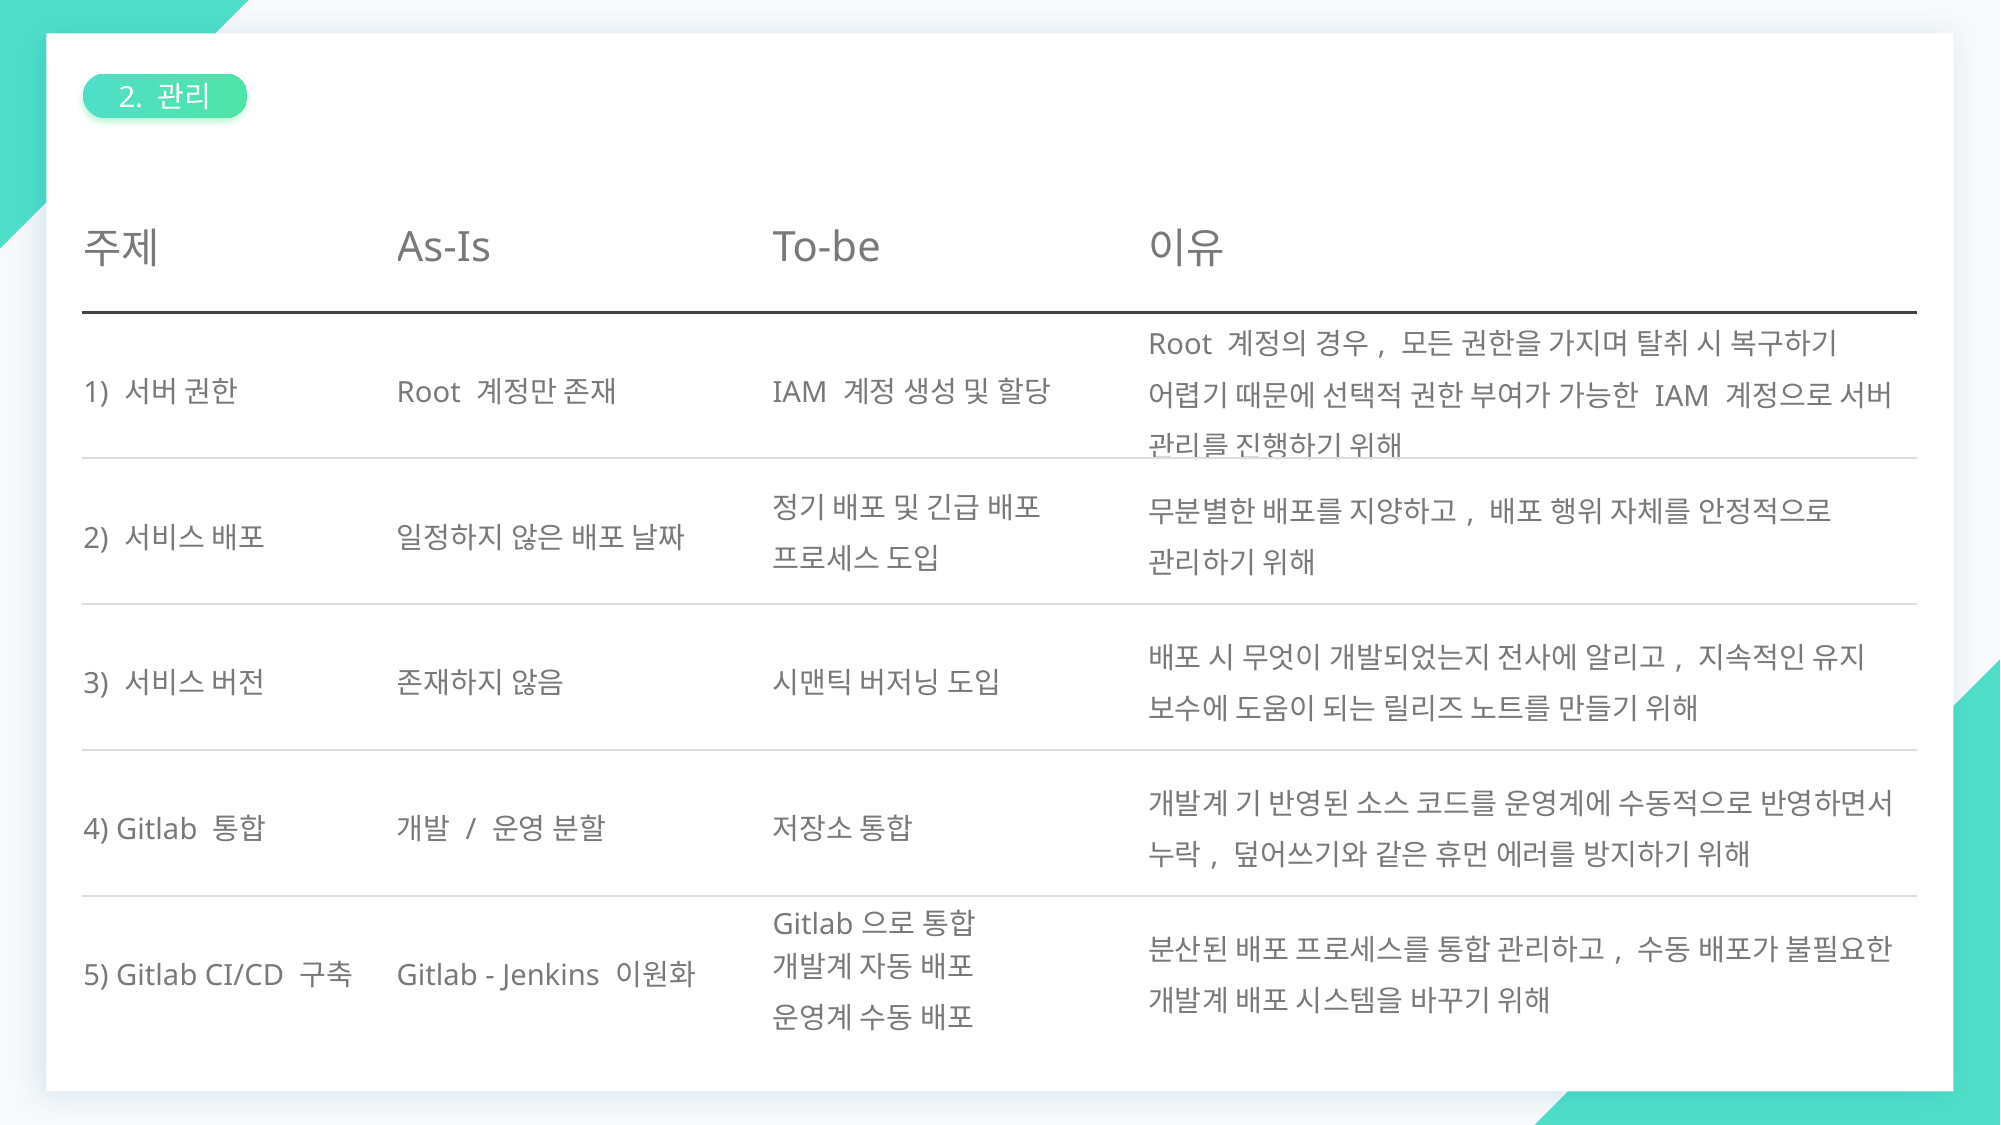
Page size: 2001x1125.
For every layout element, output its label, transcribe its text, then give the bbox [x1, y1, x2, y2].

table_cell 존재하지 않음 [398, 605, 772, 749]
table_cell 2) 서비스 배포 [84, 459, 396, 603]
text_box [1534, 659, 2000, 1125]
table_cell 배포 시 무엇이 개발되었는지 전사에 알리고, 지속적인 유지 보수에 도움이 되는 릴리즈 노트를 만들기 위해 [1149, 605, 1916, 749]
table_header As-Is [398, 168, 772, 311]
table_cell 3) 서비스 버전 [84, 605, 396, 749]
table_cell 4) Gitlab 통합 [84, 751, 396, 895]
table_header 주제 [84, 168, 396, 311]
table_cell Root 계정만 존재 [398, 314, 772, 457]
table_header 이유 [1149, 168, 1916, 311]
table_cell 분산된 배포 프로세스를 통합 관리하고, 수동 배포가 불필요한 개발계 배포 시스템을 바꾸기 위해 [1149, 897, 1916, 1041]
table_cell Gitlab - Jenkins 이원화 [398, 897, 772, 1041]
table_cell Gitlab으로 통합 개발계 자동 배포 운영계 수동 배포 [773, 897, 1147, 1041]
table_cell 저장소 통합 [773, 751, 1147, 895]
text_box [82, 71, 248, 120]
text_box [46, 33, 1954, 1092]
table_cell 개발 / 운영 분할 [398, 751, 772, 895]
table_cell 일정하지 않은 배포 날짜 [398, 459, 772, 603]
table_cell 정기 배포 및 긴급 배포 프로세스 도입 [773, 459, 1147, 603]
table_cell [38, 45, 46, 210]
table_cell 시맨틱 버저닝 도입 [773, 605, 1147, 749]
table_cell IAM 계정 생성 및 할당 [773, 314, 1147, 457]
text_box [1560, 1092, 1944, 1099]
table_cell 개발계 기 반영된 소스 코드를 운영계에 수동적으로 반영하면서 누락, 덮어쓰기와 같은 휴먼 에러를 방지하기 위해 [1149, 751, 1916, 895]
table_header To-be [773, 168, 1147, 311]
table_cell Root 계정의 경우, 모든 권한을 가지며 탈취 시 복구하기 어렵기 때문에 선택적 권한 부여가 가능한 IAM 계정으로 서버 관리를 진행하기 위해 [1149, 314, 1916, 457]
table_cell 무분별한 배포를 지양하고, 배포 행위 자체를 안정적으로 관리하기 위해 [1149, 459, 1916, 603]
table_cell 1) 서버 권한 [84, 314, 396, 457]
text_box [0, 0, 249, 249]
table_cell 5) Gitlab CI/CD 구축 [84, 897, 396, 1041]
